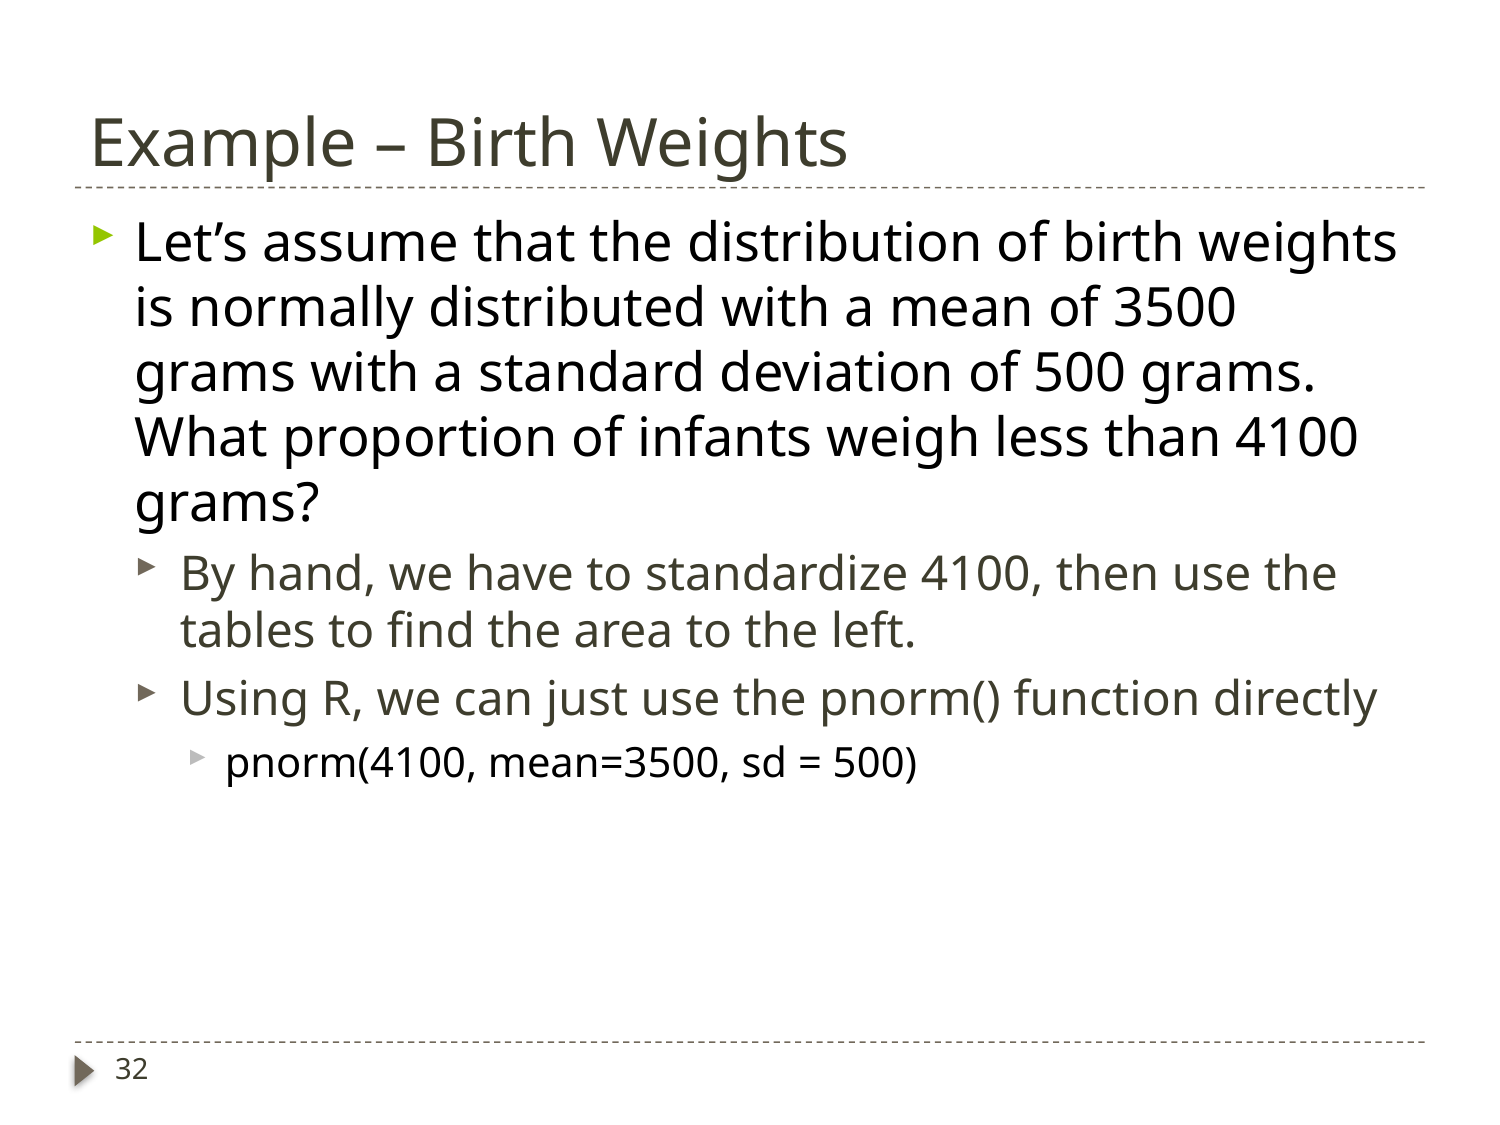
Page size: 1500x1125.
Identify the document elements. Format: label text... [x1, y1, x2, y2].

slide_number 32 [100, 1042, 426, 1103]
list Let’s assume that the distribution of birth weights is normally distributed with a mean of 3500 grams with a standard deviation of 500 grams. What proportion of infants weigh less than 4100 grams? By hand, we have to standardize 4100, then use the tables to find the area to the left. Using R, we can just use the pnorm() function directly pnorm(4100, mean=3500, sd = 500) [75, 200, 1425, 1010]
title Example – Birth Weights [75, 24, 1425, 188]
